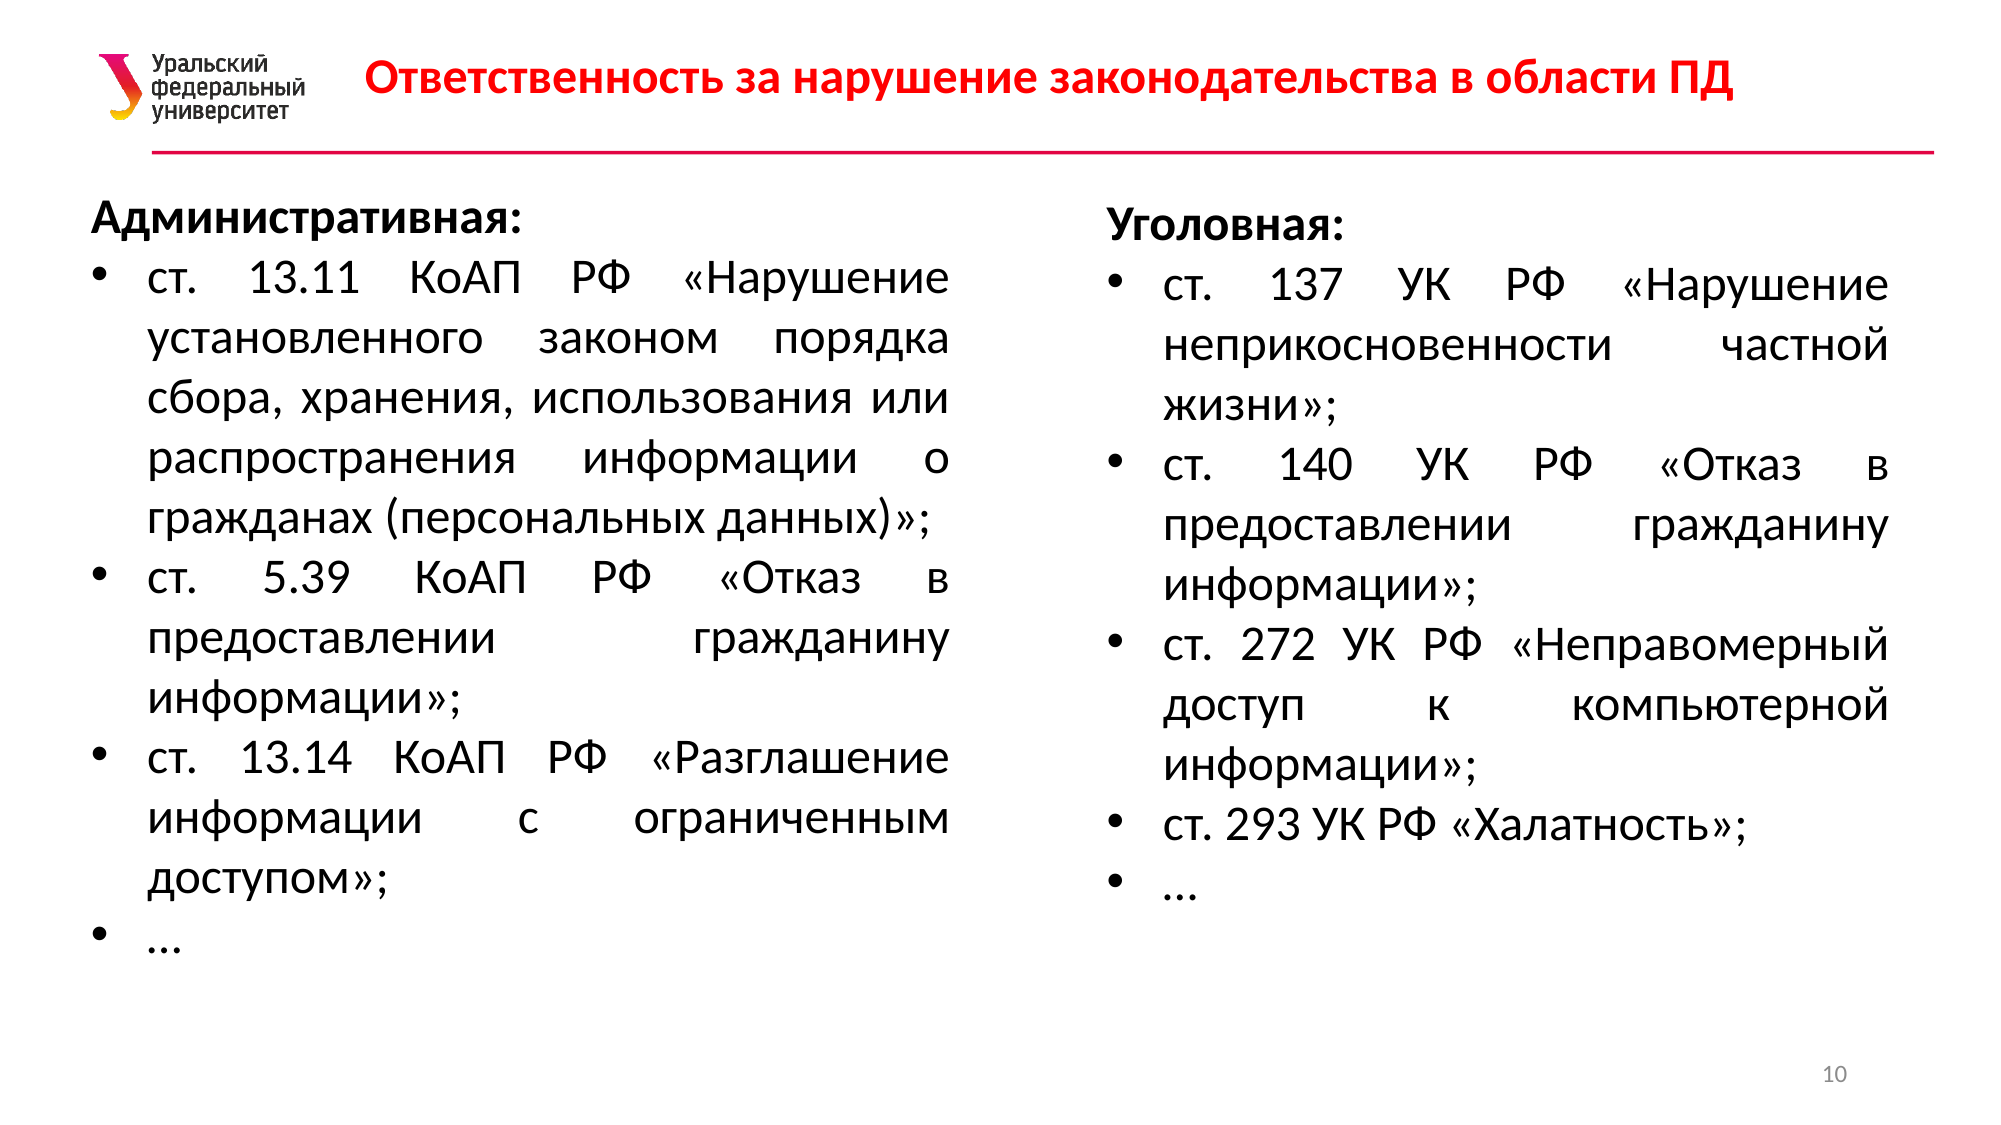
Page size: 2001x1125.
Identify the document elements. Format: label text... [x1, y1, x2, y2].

picture [98, 52, 320, 124]
text_box Ответственность за нарушение законодательства в области ПД [350, 36, 1967, 111]
slide_number 10 [1412, 1042, 1863, 1103]
text_box [151, 150, 1935, 155]
text_box Административная: ст. 13.11 КоАП РФ «Нарушение установленного законом порядка сбора, хранения, использования или распространения информации о гражданах (персональных данных)»; ст. 5.39 КоАП РФ «Отказ в предоставлении гражданину информации»; ст. 13.14 КоАП РФ «Разглашение информации с ограниченным доступом»; … [76, 175, 966, 971]
text_box Уголовная: ст. 137 УК РФ «Нарушение неприкосновенности частной жизни»; ст. 140 УК РФ «Отказ в предоставлении гражданину информации»; ст. 272 УК РФ «Неправомерный доступ к компьютерной информации»; ст. 293 УК РФ «Халатность»; … [1091, 183, 1905, 918]
